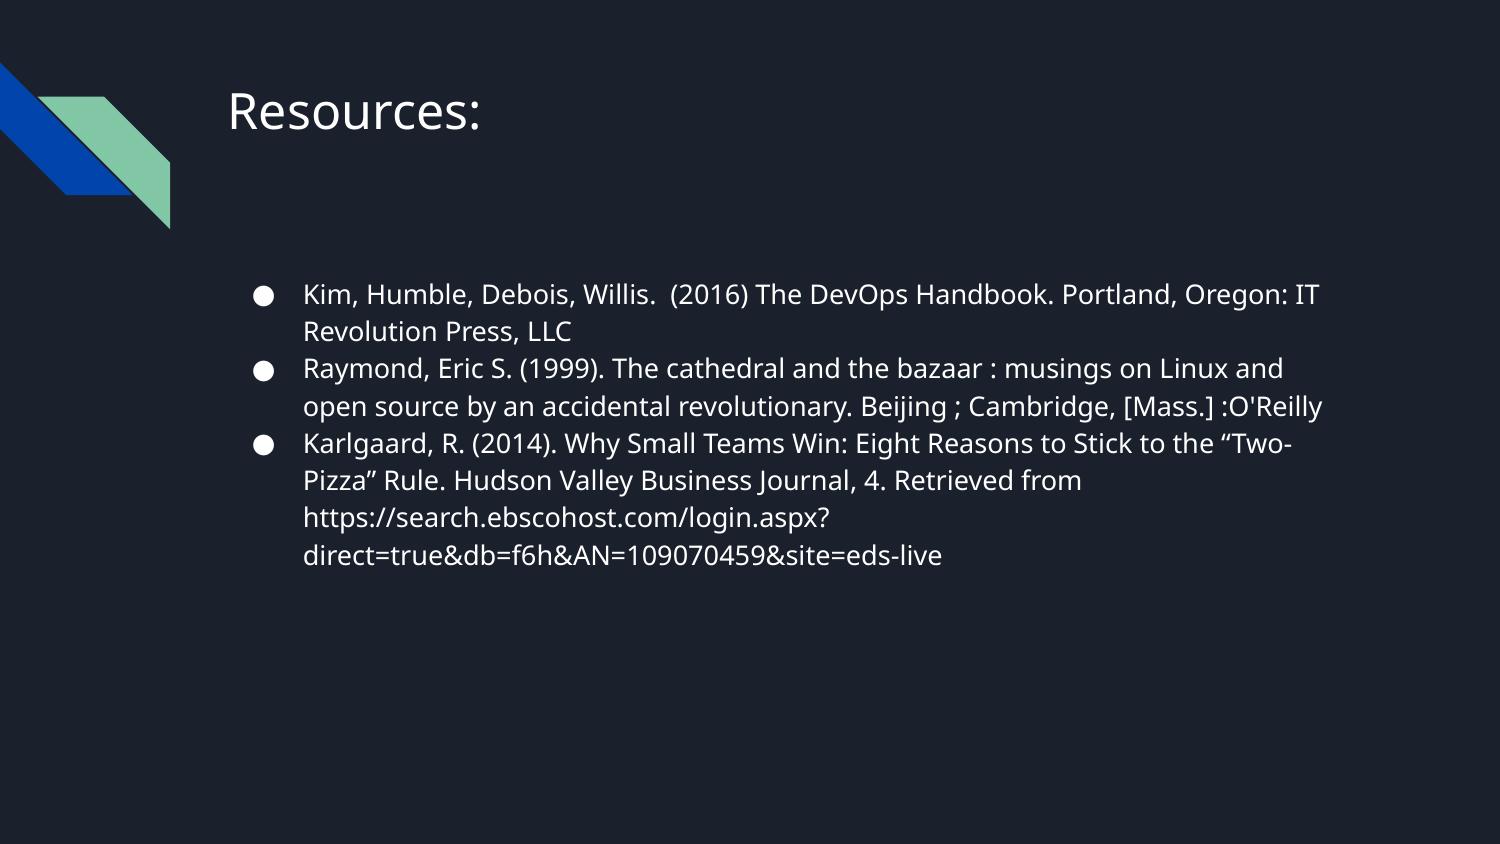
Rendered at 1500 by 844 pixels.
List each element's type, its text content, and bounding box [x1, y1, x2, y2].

list Kim, Humble, Debois, Willis. (2016) The DevOps Handbook. Portland, Oregon: IT Revolution Press, LLC Raymond, Eric S. (1999). The cathedral and the bazaar : musings on Linux and open source by an accidental revolutionary. Beijing ; Cambridge, [Mass.] :O'Reilly Karlgaard, R. (2014). Why Small Teams Win: Eight Reasons to Stick to the “Two-Pizza” Rule. Hudson Valley Business Journal, 4. Retrieved from https://search.ebscohost.com/login.aspx?direct=true&db=f6h&AN=109070459&site=eds-live [212, 257, 1368, 735]
title Resources: [212, 64, 1368, 215]
